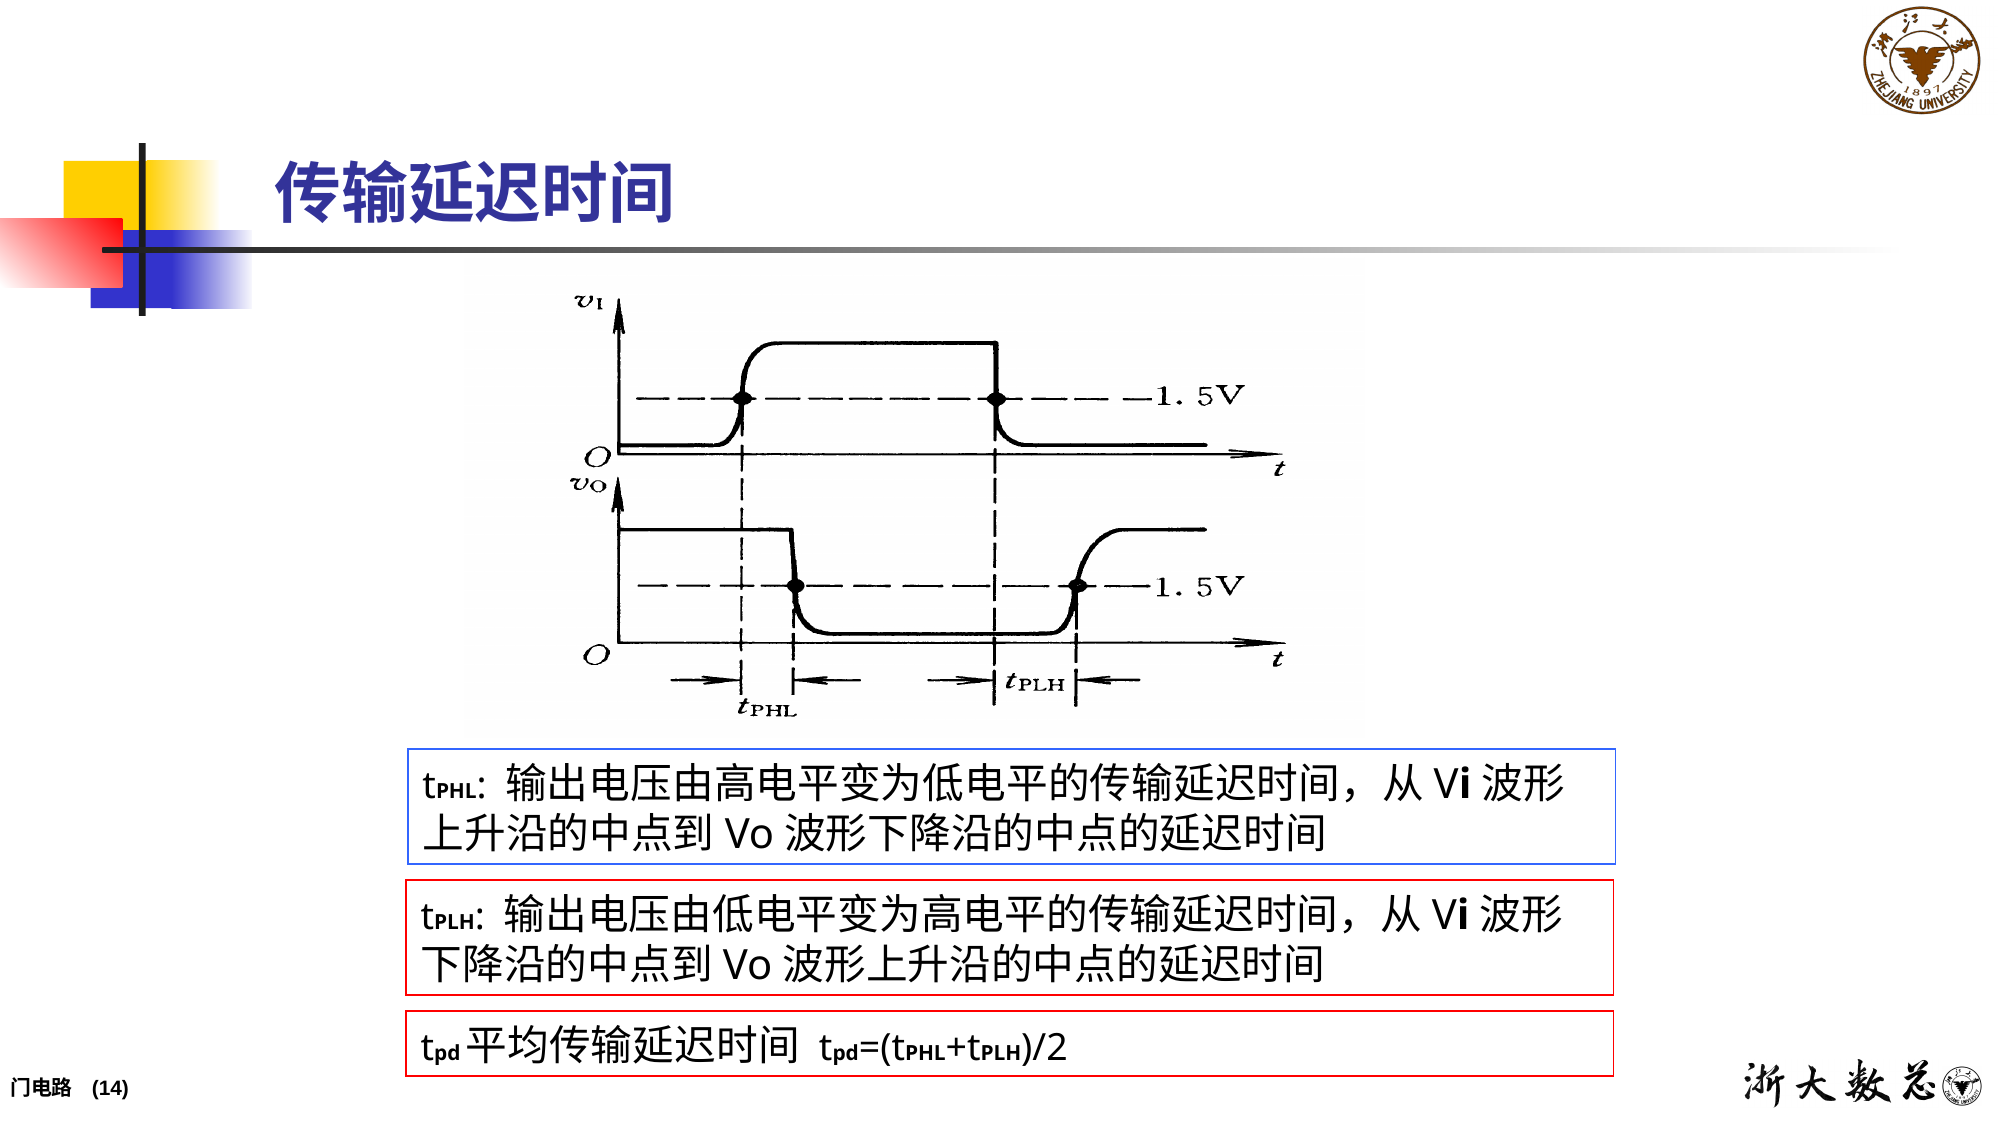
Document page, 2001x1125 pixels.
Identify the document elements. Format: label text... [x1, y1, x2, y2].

title 传输延迟时间 [259, 125, 1777, 238]
text_box tpd平均传输延迟时间 tpd=(tPHL+tPLH)/2 [405, 1011, 1614, 1076]
text_box tPHL: 输出电压由高电平变为低电平的传输延迟时间，从Vi波形上升沿的中点到Vo波形下降沿的中点的延迟时间 [407, 749, 1616, 864]
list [464, 257, 1365, 738]
picture [1862, 6, 1998, 115]
text_box tPLH: 输出电压由低电平变为高电平的传输延迟时间，从Vi波形下降沿的中点到Vo波形上升沿的中点的延迟时间 [405, 880, 1614, 995]
